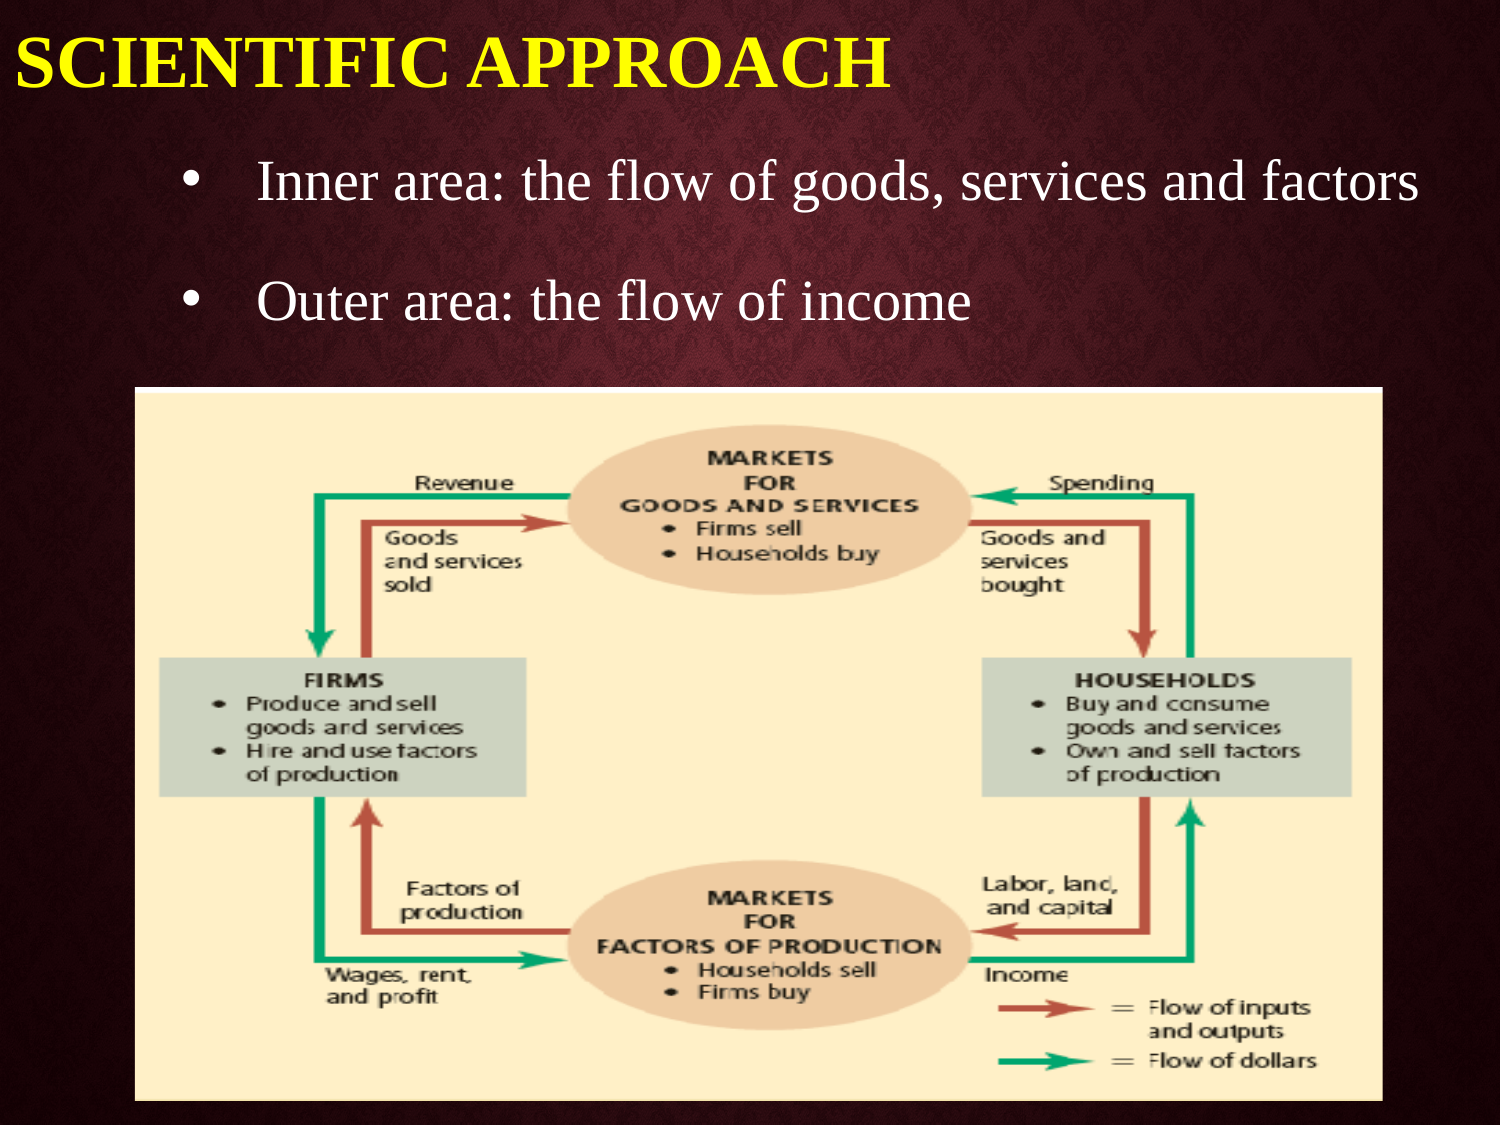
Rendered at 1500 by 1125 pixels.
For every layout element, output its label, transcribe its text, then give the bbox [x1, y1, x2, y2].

text_box SCIENTIFIC APPROACH [0, 5, 1161, 111]
text_box Inner area: the flow of goods, services and factors Outer area: the flow of income [16, 135, 1484, 340]
picture [134, 387, 1384, 1102]
